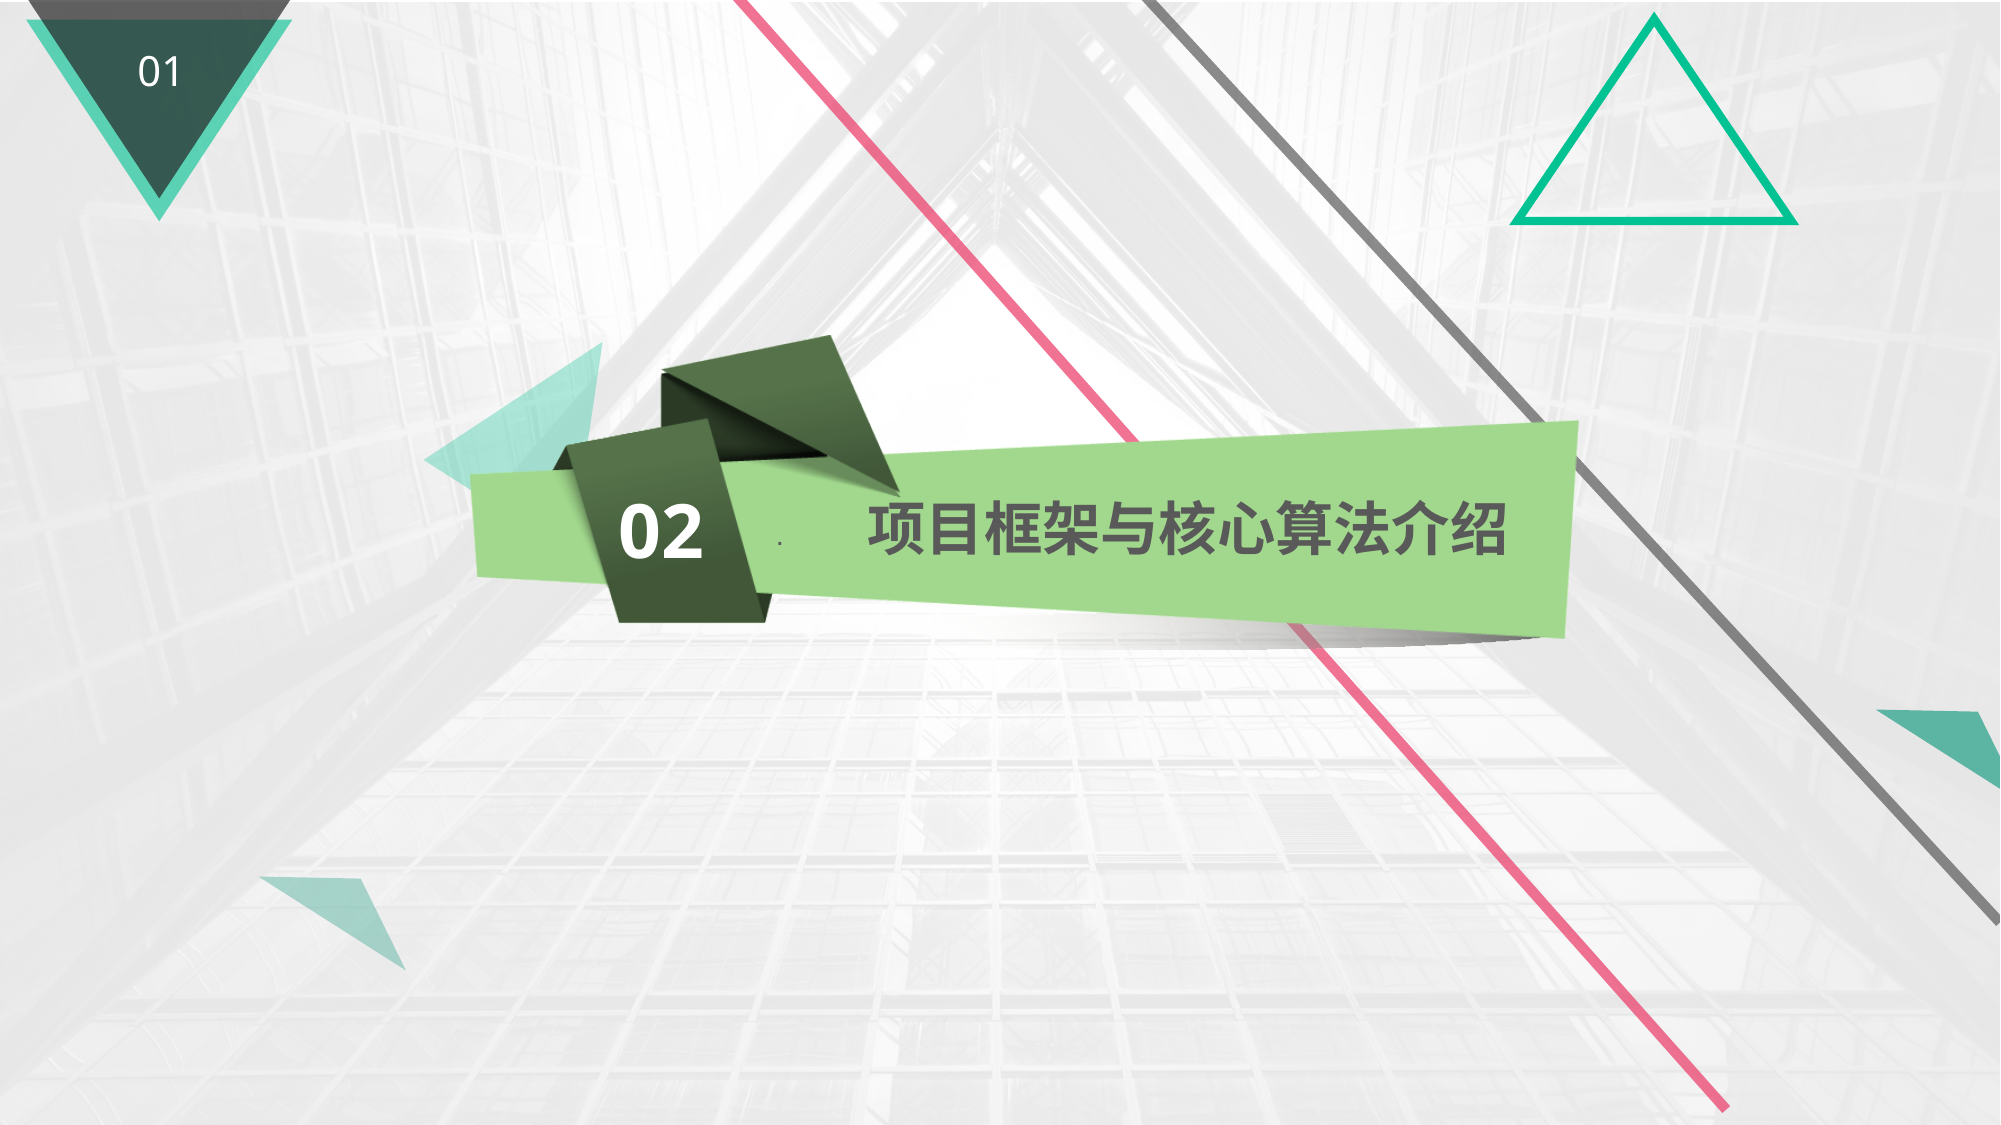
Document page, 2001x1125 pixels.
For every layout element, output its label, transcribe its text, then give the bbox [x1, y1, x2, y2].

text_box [1727, 0, 2000, 923]
picture [470, 335, 1579, 640]
text_box 01 [92, 36, 231, 102]
text_box [94, 102, 225, 201]
text_box [27, 0, 292, 99]
text_box [254, 875, 409, 974]
text_box [421, 428, 470, 491]
text_box [24, 18, 295, 224]
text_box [726, 0, 1727, 1110]
